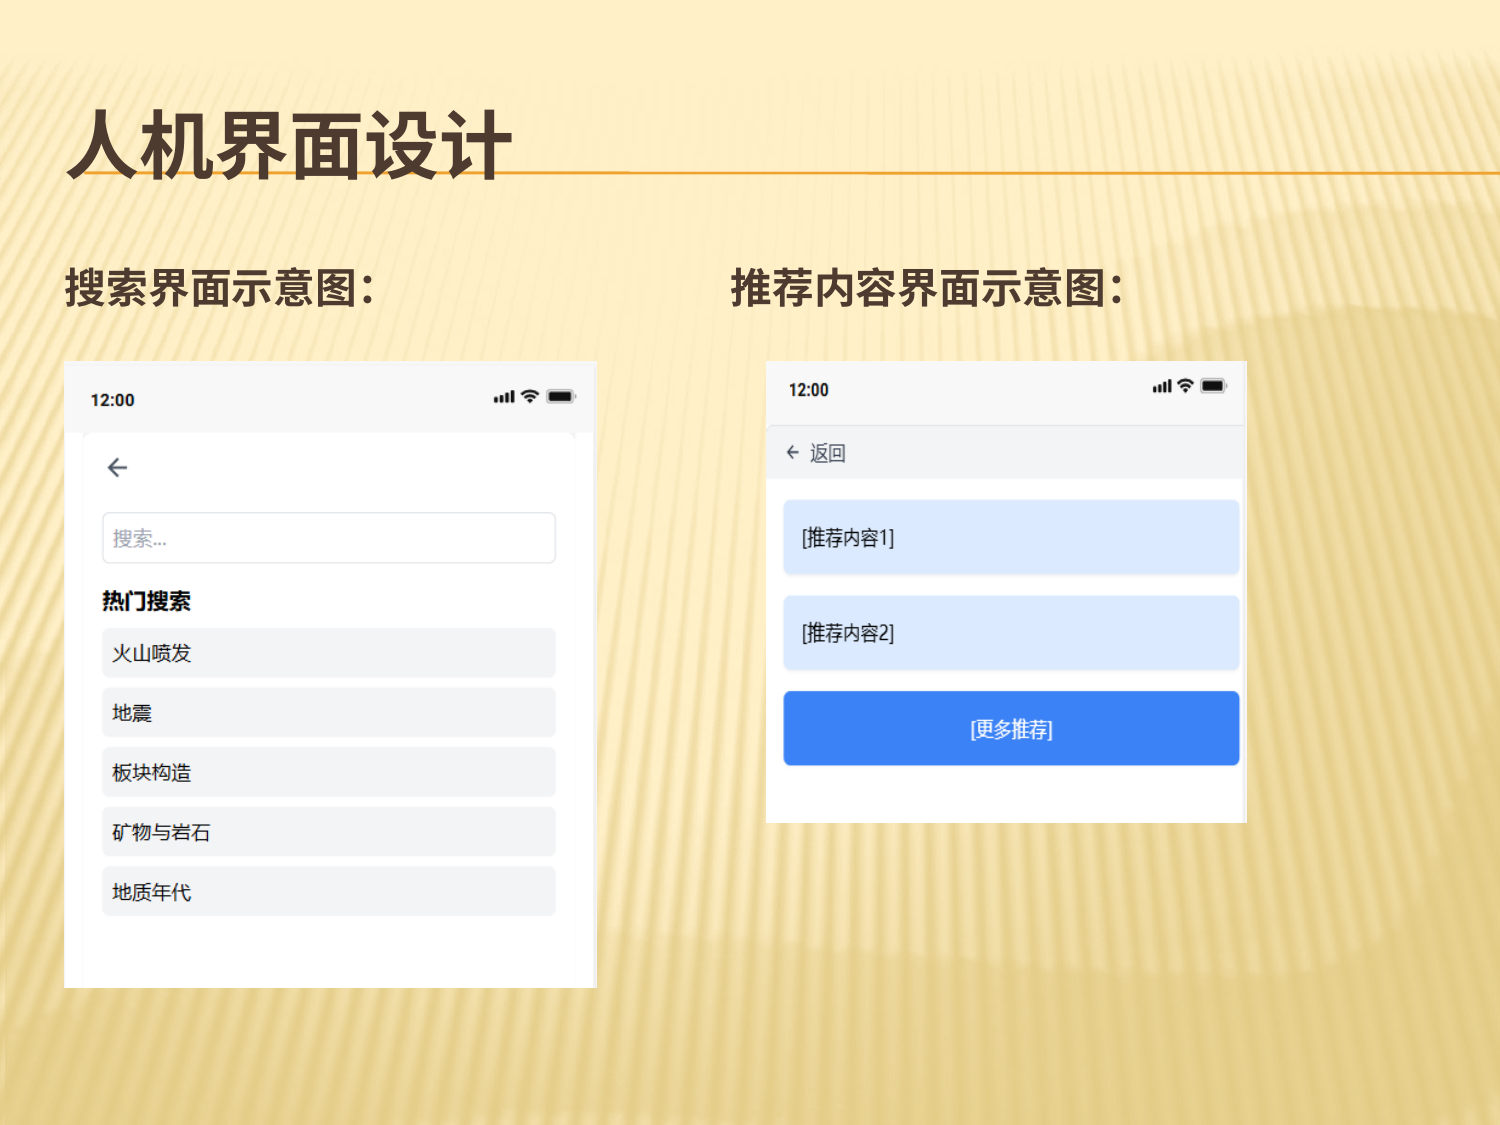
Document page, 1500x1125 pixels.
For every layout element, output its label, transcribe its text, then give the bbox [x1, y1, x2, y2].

picture [766, 361, 1247, 823]
picture [64, 361, 597, 989]
title 人机界面设计 [50, 75, 1475, 213]
list 搜索界面示意图： 推荐内容界面示意图： [50, 254, 1475, 998]
